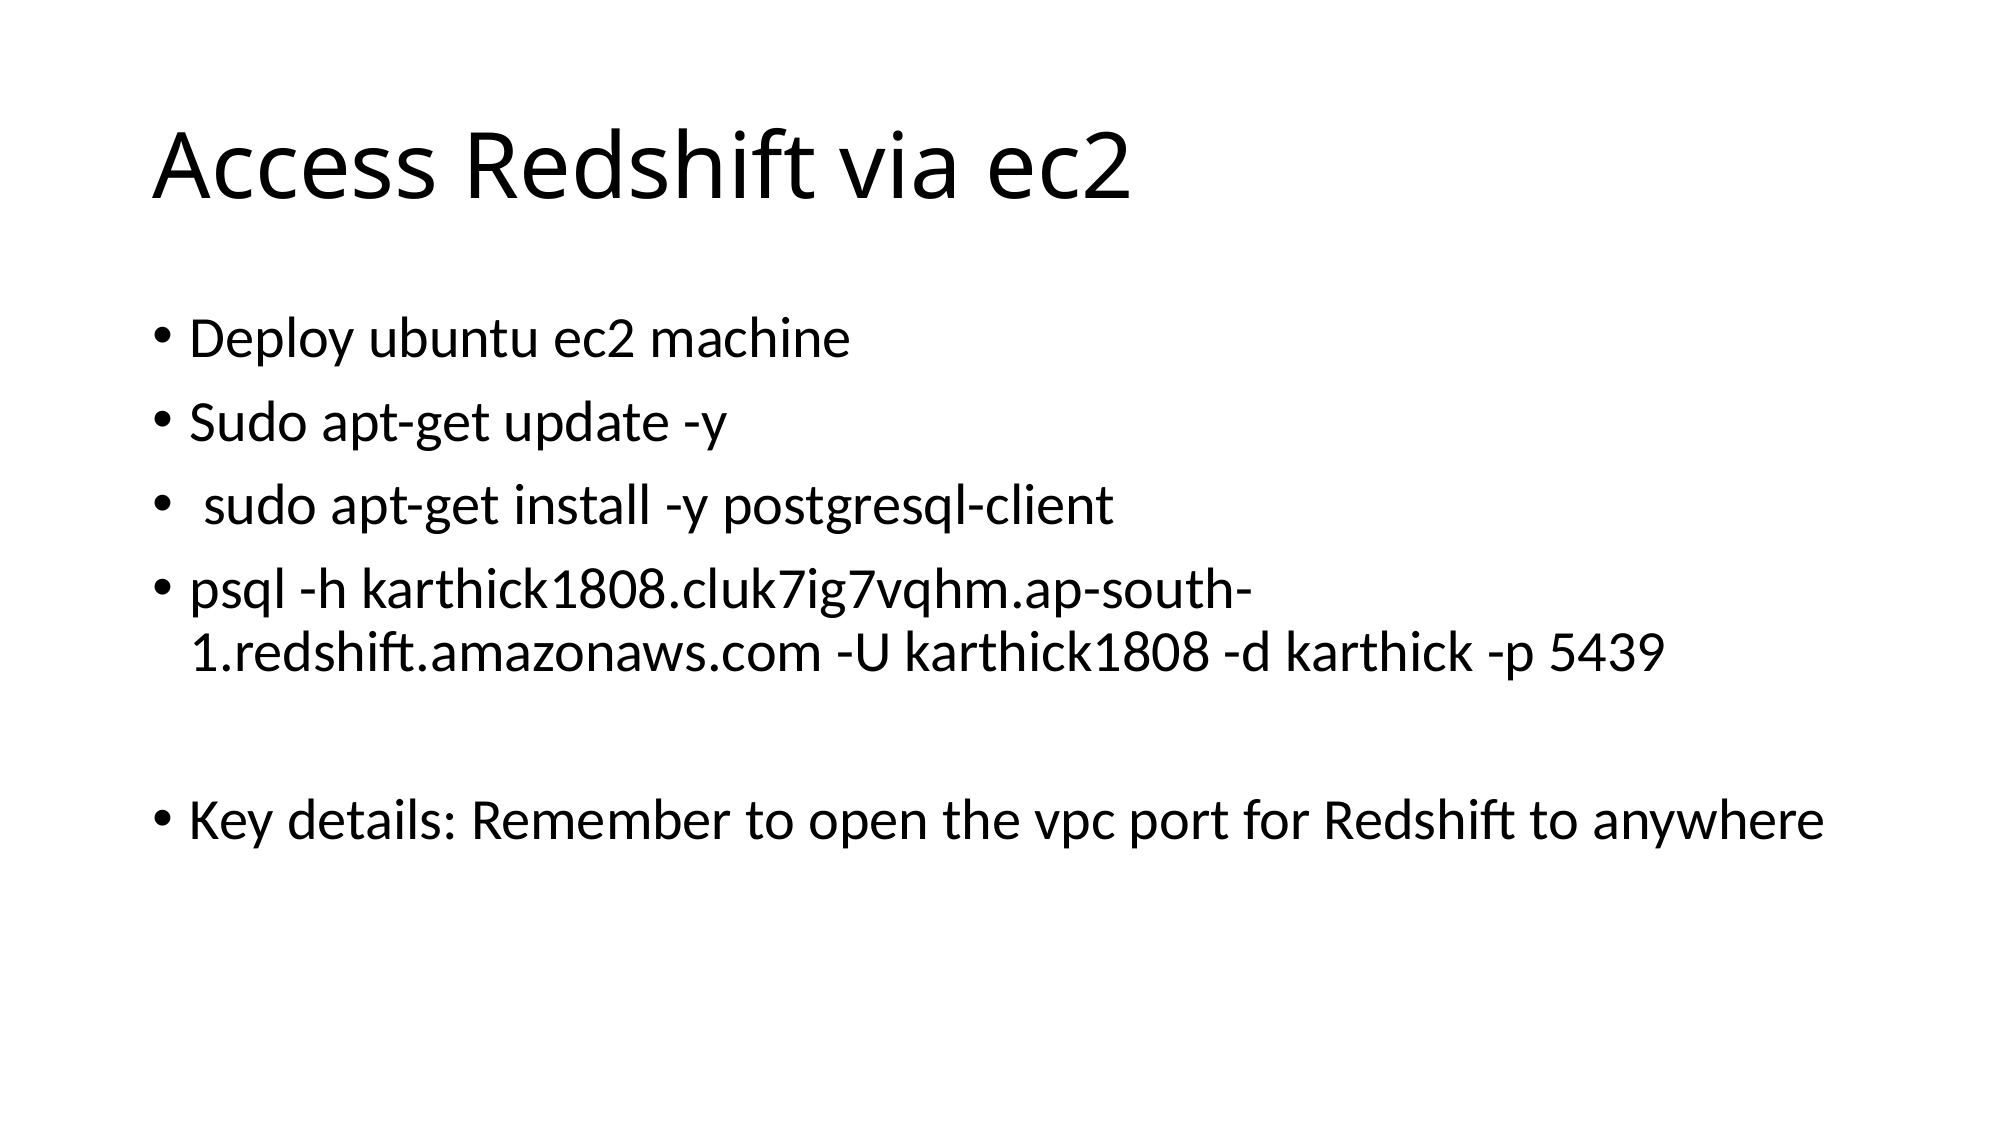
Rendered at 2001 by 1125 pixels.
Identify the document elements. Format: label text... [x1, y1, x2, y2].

list Deploy ubuntu ec2 machine Sudo apt-get update -y sudo apt-get install -y postgresql-client psql -h karthick1808.cluk7ig7vqhm.ap-south-1.redshift.amazonaws.com -U karthick1808 -d karthick -p 5439 Key details: Remember to open the vpc port for Redshift to anywhere [137, 299, 1863, 1014]
title Access Redshift via ec2 [137, 59, 1863, 278]
